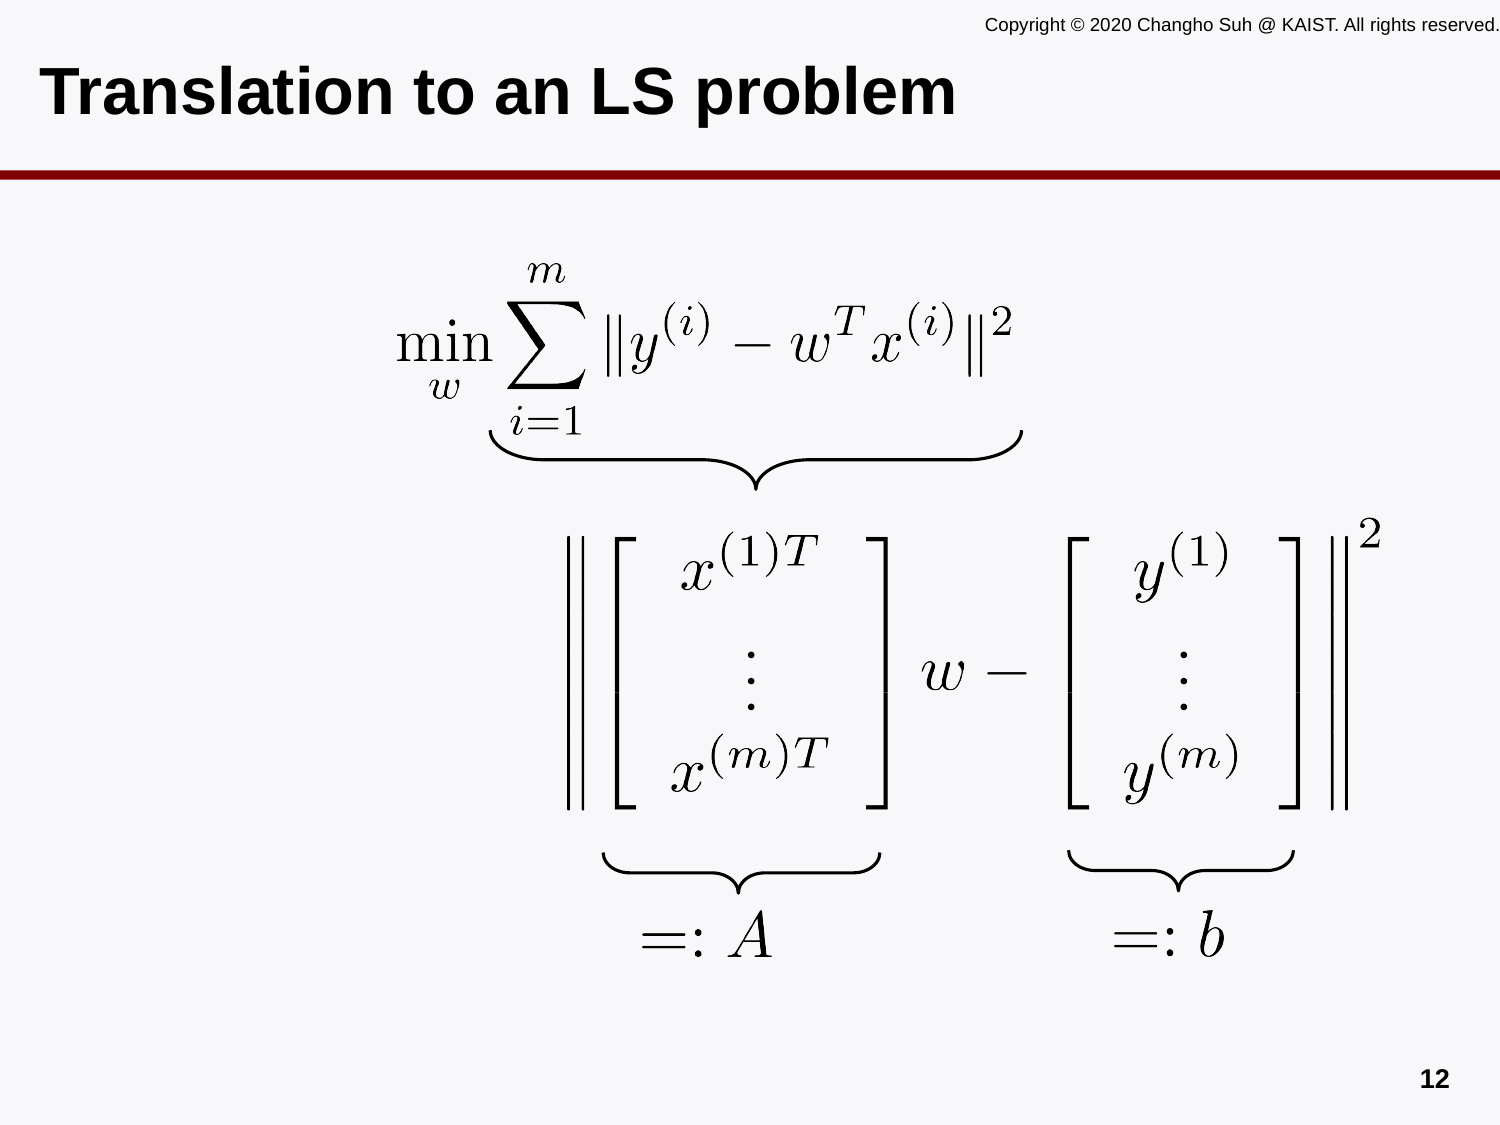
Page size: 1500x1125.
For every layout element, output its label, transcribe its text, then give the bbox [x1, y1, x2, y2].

picture [1113, 910, 1225, 957]
picture [642, 910, 772, 958]
picture [396, 263, 1011, 436]
text_box [496, 430, 1022, 490]
slide_number 11 [1113, 1053, 1464, 1095]
picture [567, 517, 1380, 811]
title Translation to an LS problem [24, 24, 1459, 150]
text_box [603, 852, 880, 894]
text_box [1068, 850, 1294, 891]
